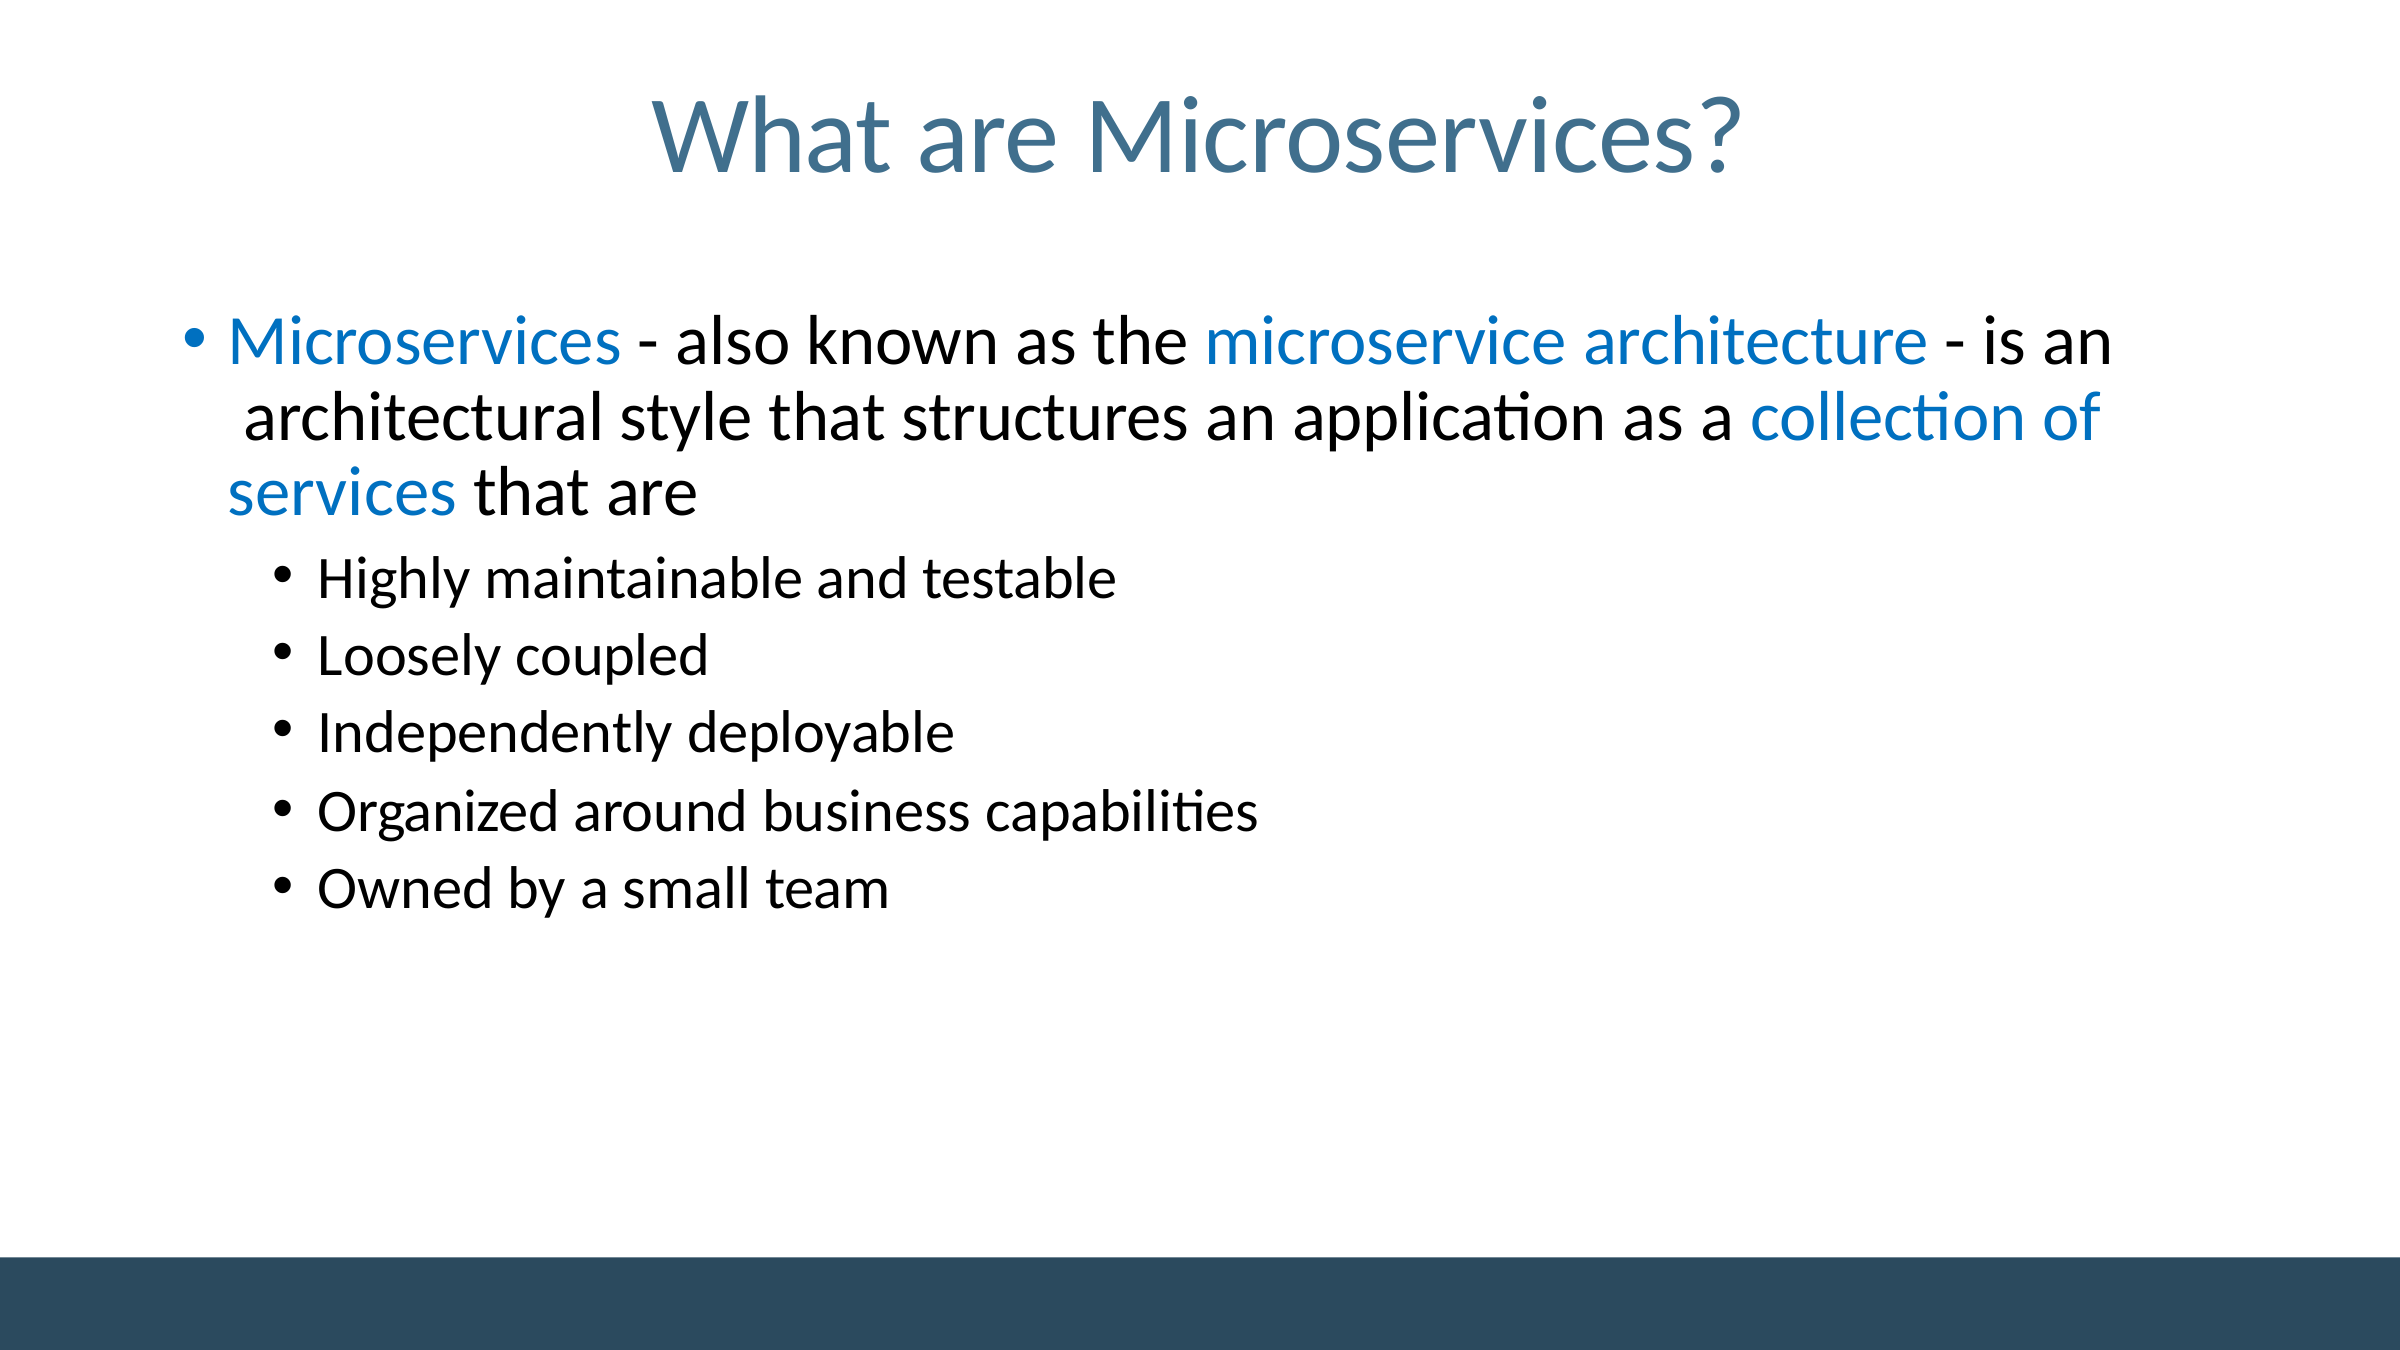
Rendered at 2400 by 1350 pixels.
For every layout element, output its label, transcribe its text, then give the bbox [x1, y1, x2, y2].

title What are Microservices? [649, 59, 1752, 288]
text_box Microservices - also known as the microservice architecture - is an architectural style that structures an application as a collection of services that are Highly maintainable and testable Loosely coupled Independently deployable Organized around business capabilities Owned by a small team [180, 293, 2124, 921]
